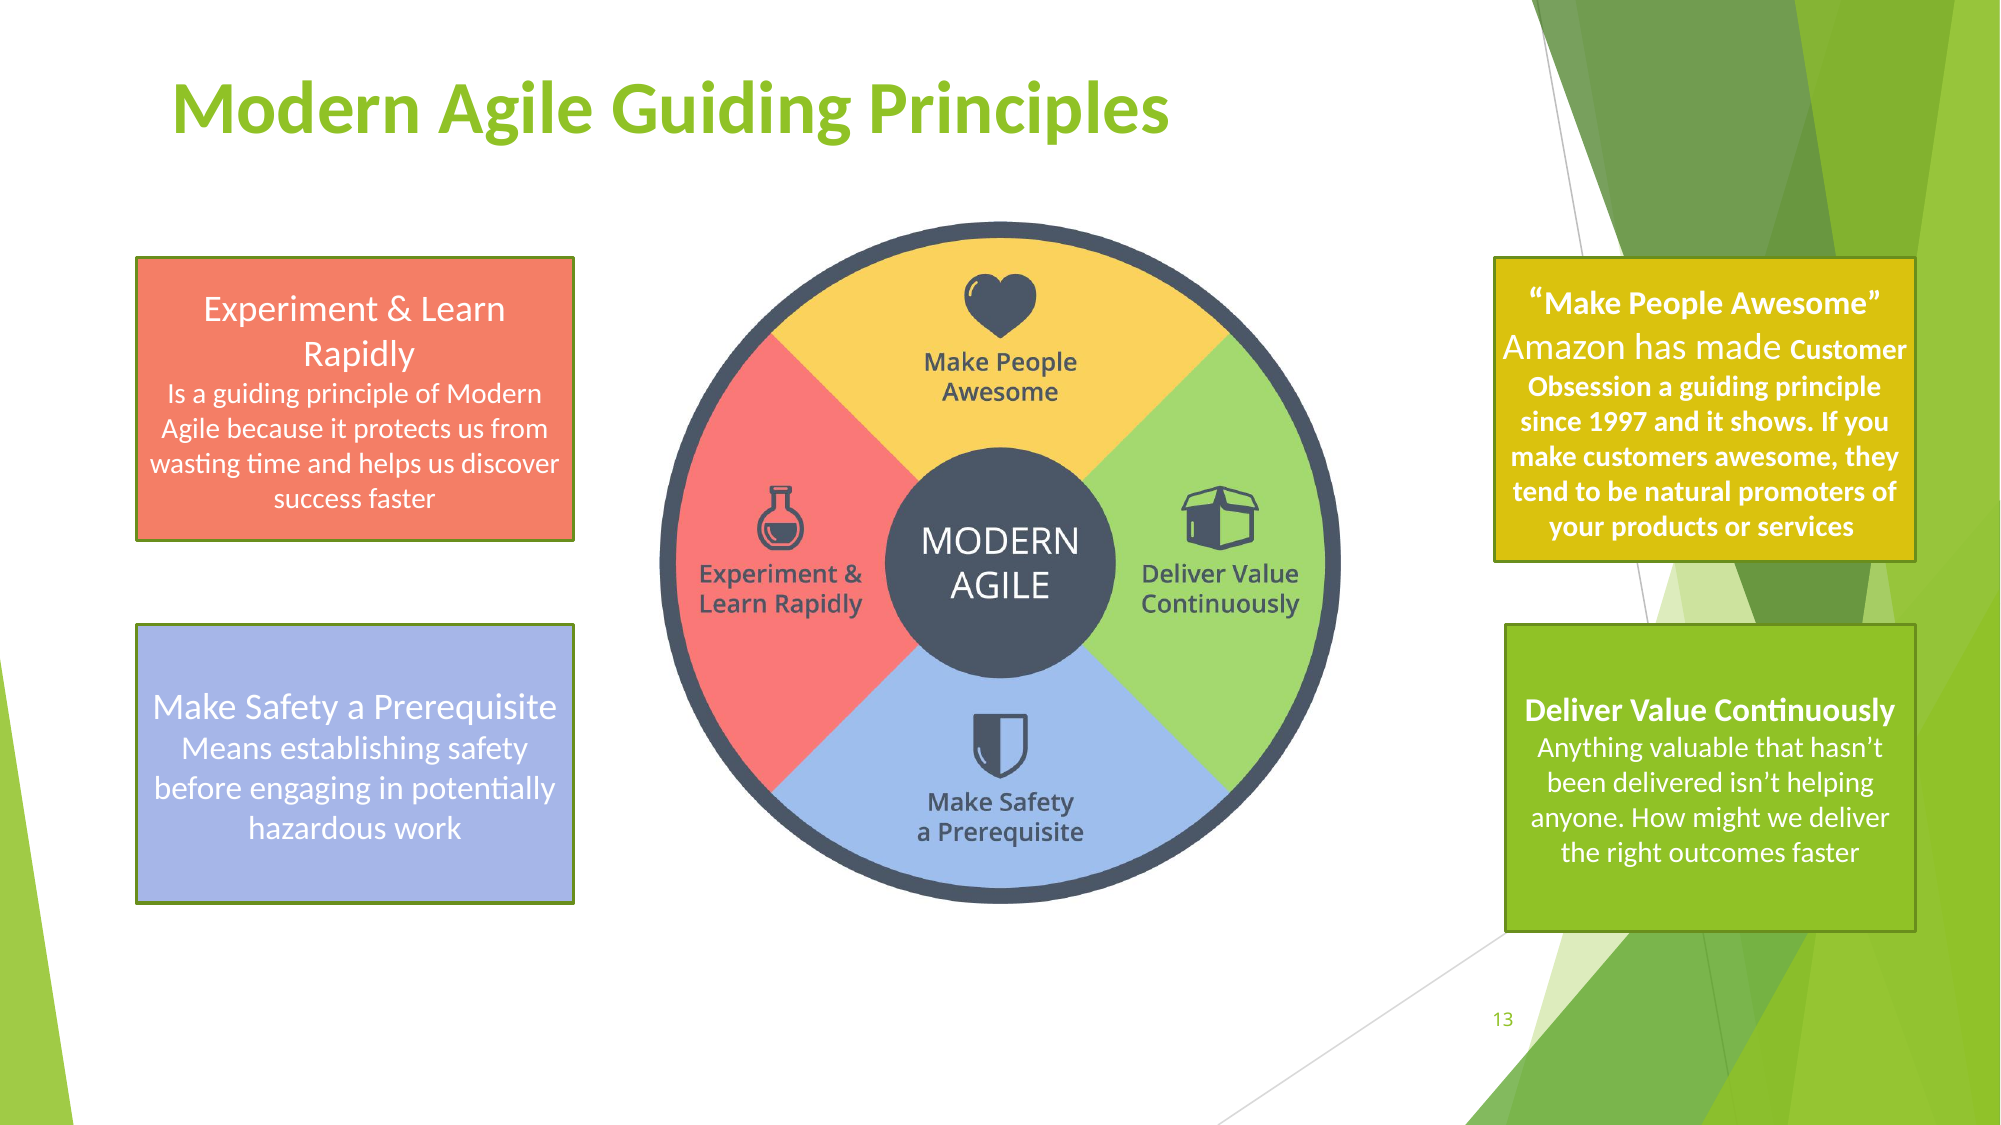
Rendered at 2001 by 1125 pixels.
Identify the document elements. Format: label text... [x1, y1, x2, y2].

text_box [1505, 624, 1916, 932]
picture [659, 221, 1341, 904]
text_box Modern Agile Guiding Principles [128, 51, 1215, 156]
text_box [135, 624, 574, 904]
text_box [1494, 257, 1916, 562]
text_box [135, 257, 574, 541]
slide_number 13 [1484, 1002, 1522, 1040]
